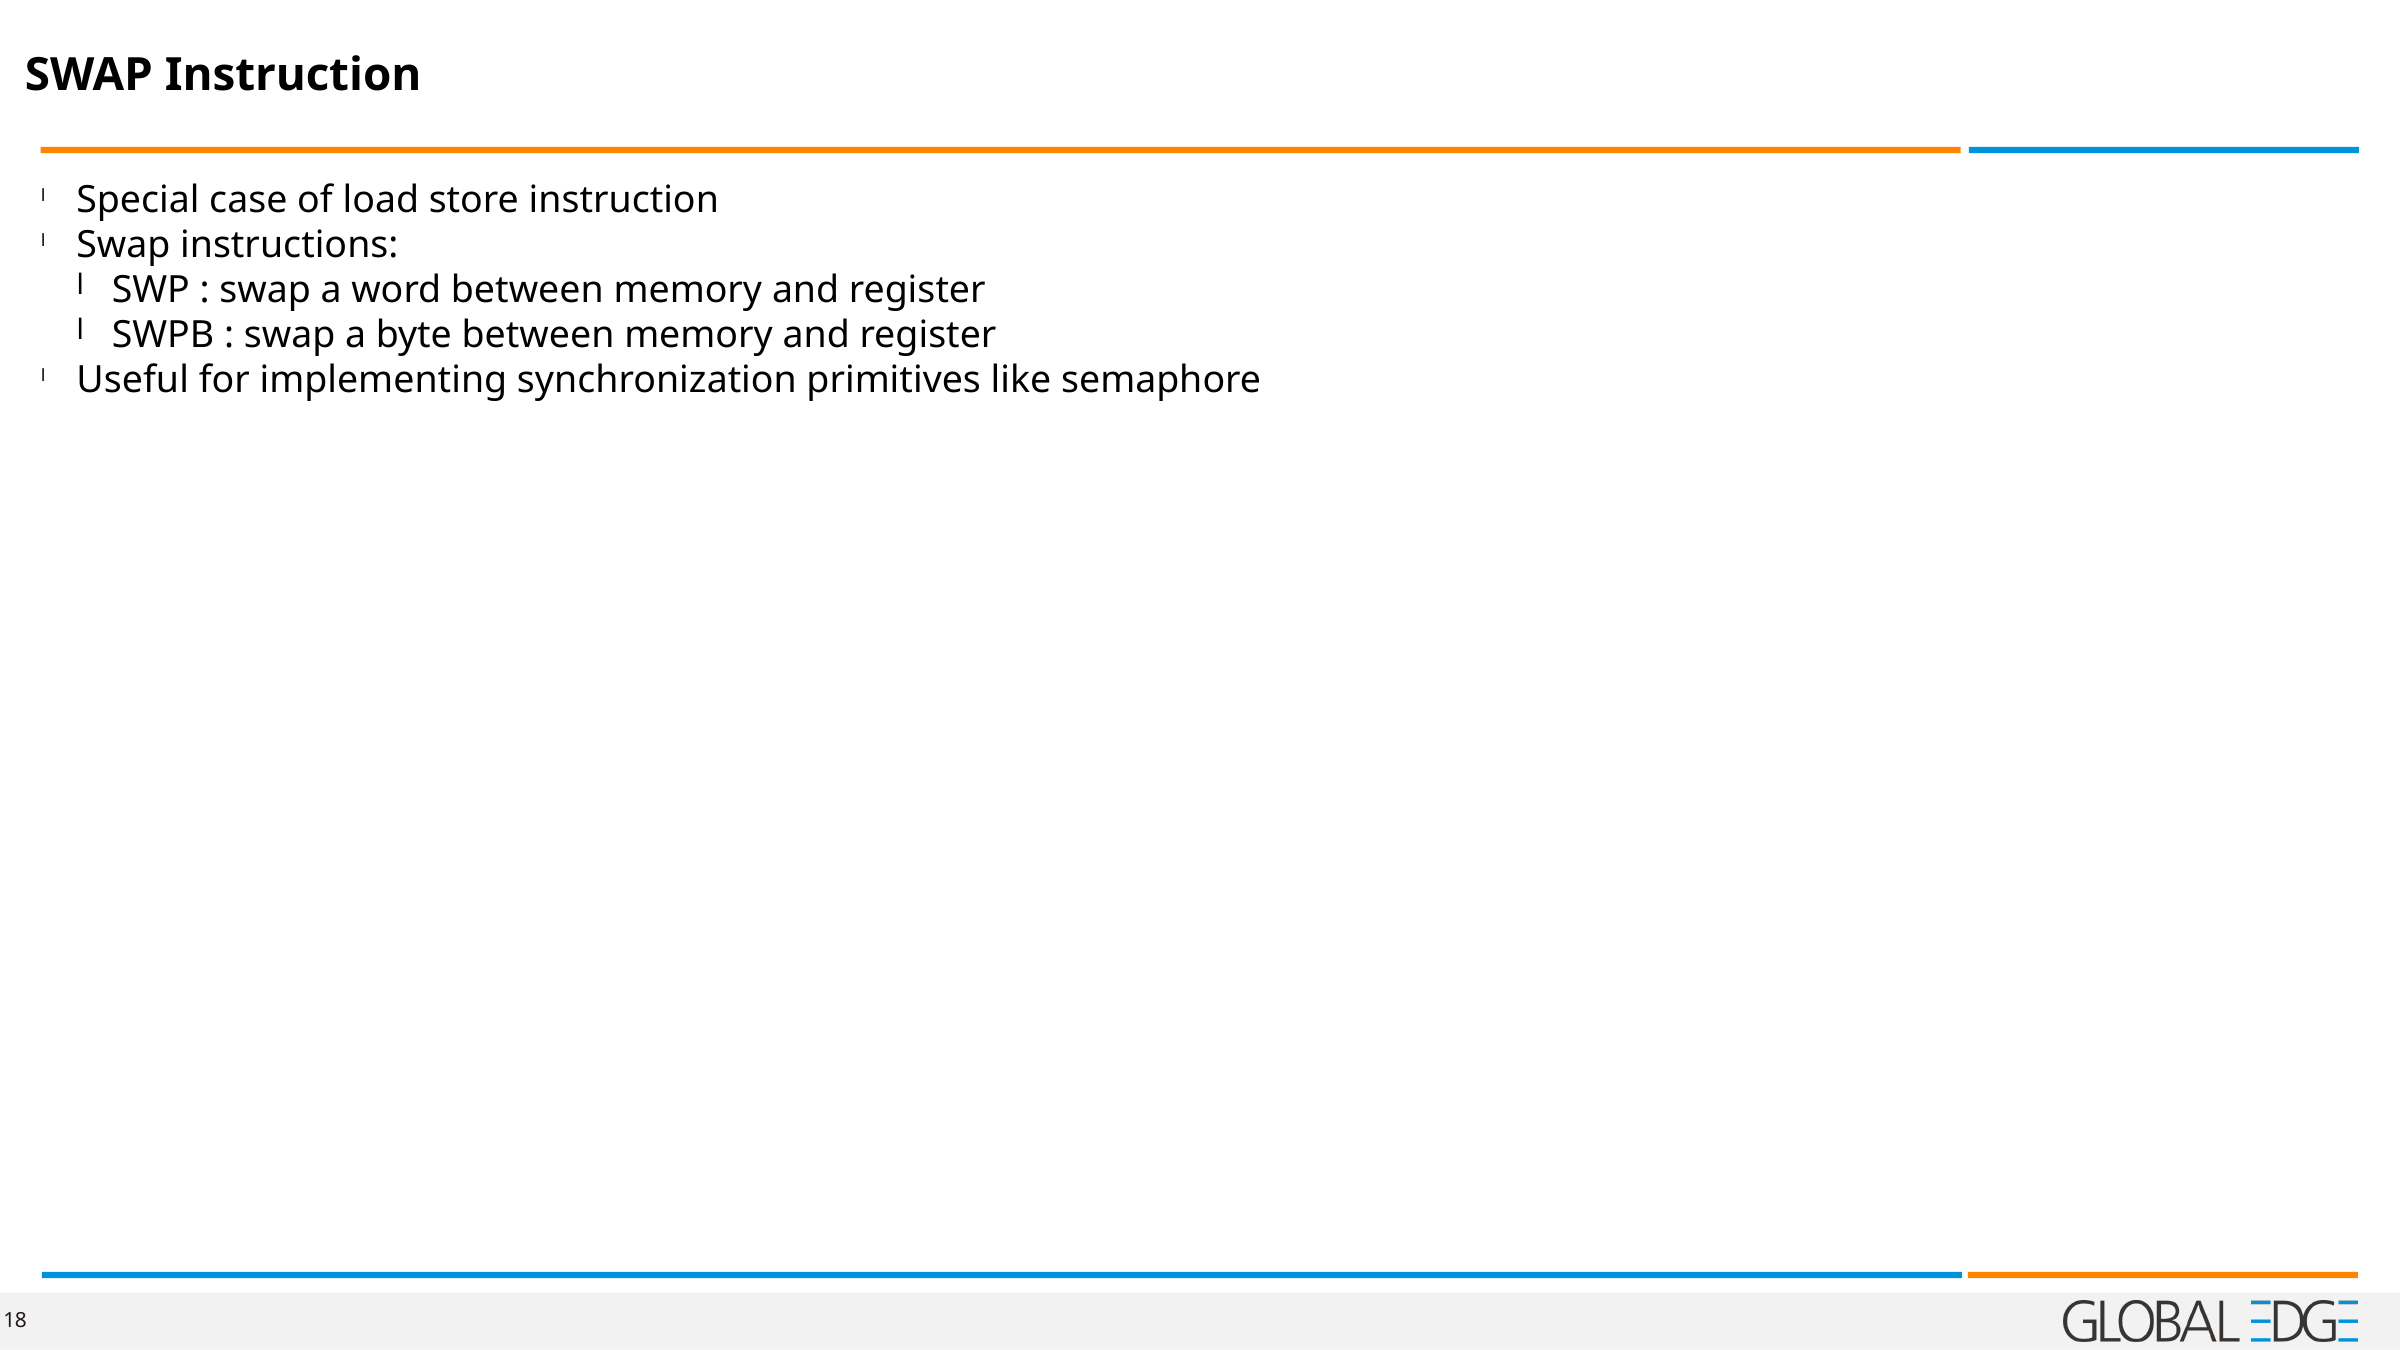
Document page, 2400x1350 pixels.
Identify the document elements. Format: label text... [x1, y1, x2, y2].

text_box SWAP Instruction [24, 19, 2175, 125]
picture [2063, 1300, 2358, 1342]
text_box Special case of load store instruction Swap instructions: SWP : swap a word between memory and register SWPB : swap a byte between memory and register Useful for implementing synchronization primitives like semaphore [40, 174, 2358, 1255]
